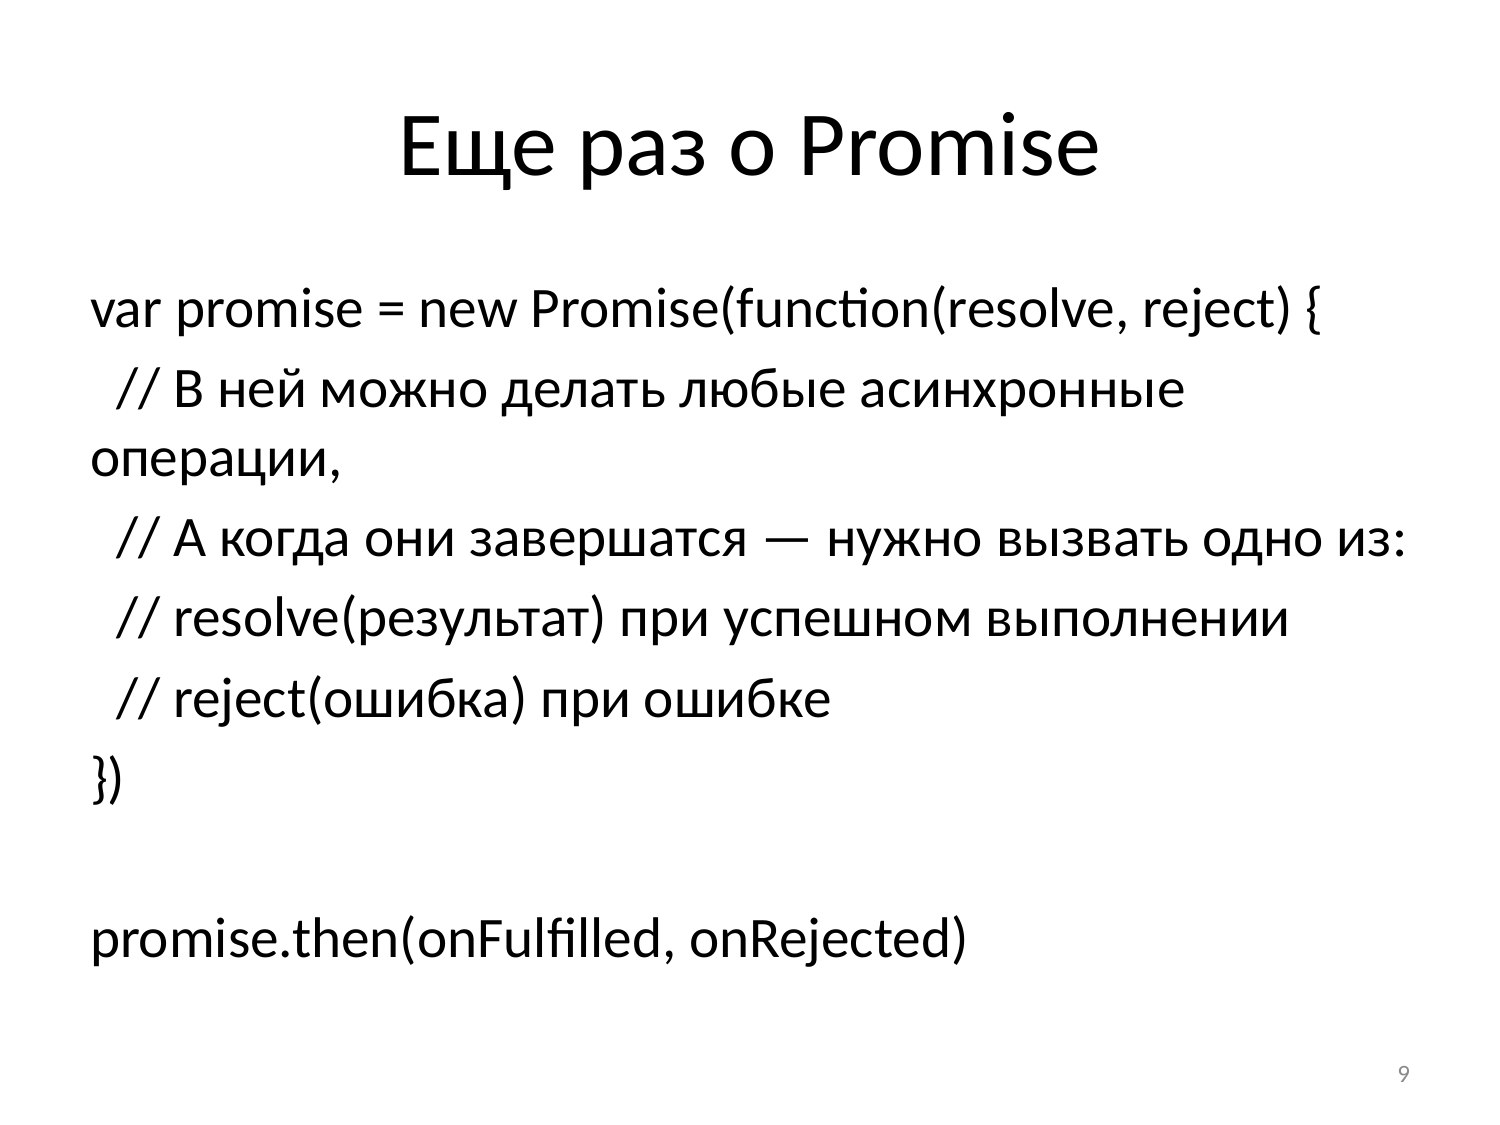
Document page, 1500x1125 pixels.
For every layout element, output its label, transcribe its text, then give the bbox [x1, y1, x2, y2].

title Еще раз о Promise [75, 45, 1425, 233]
slide_number 9 [1074, 1042, 1425, 1103]
list var promise = new Promise(function(resolve, reject) { // В ней можно делать любые асинхронные операции, // А когда они завершатся — нужно вызвать одно из: // resolve(результат) при успешном выполнении // reject(ошибка) при ошибке }) promise.then(onFulfilled, onRejected) [75, 262, 1425, 1005]
